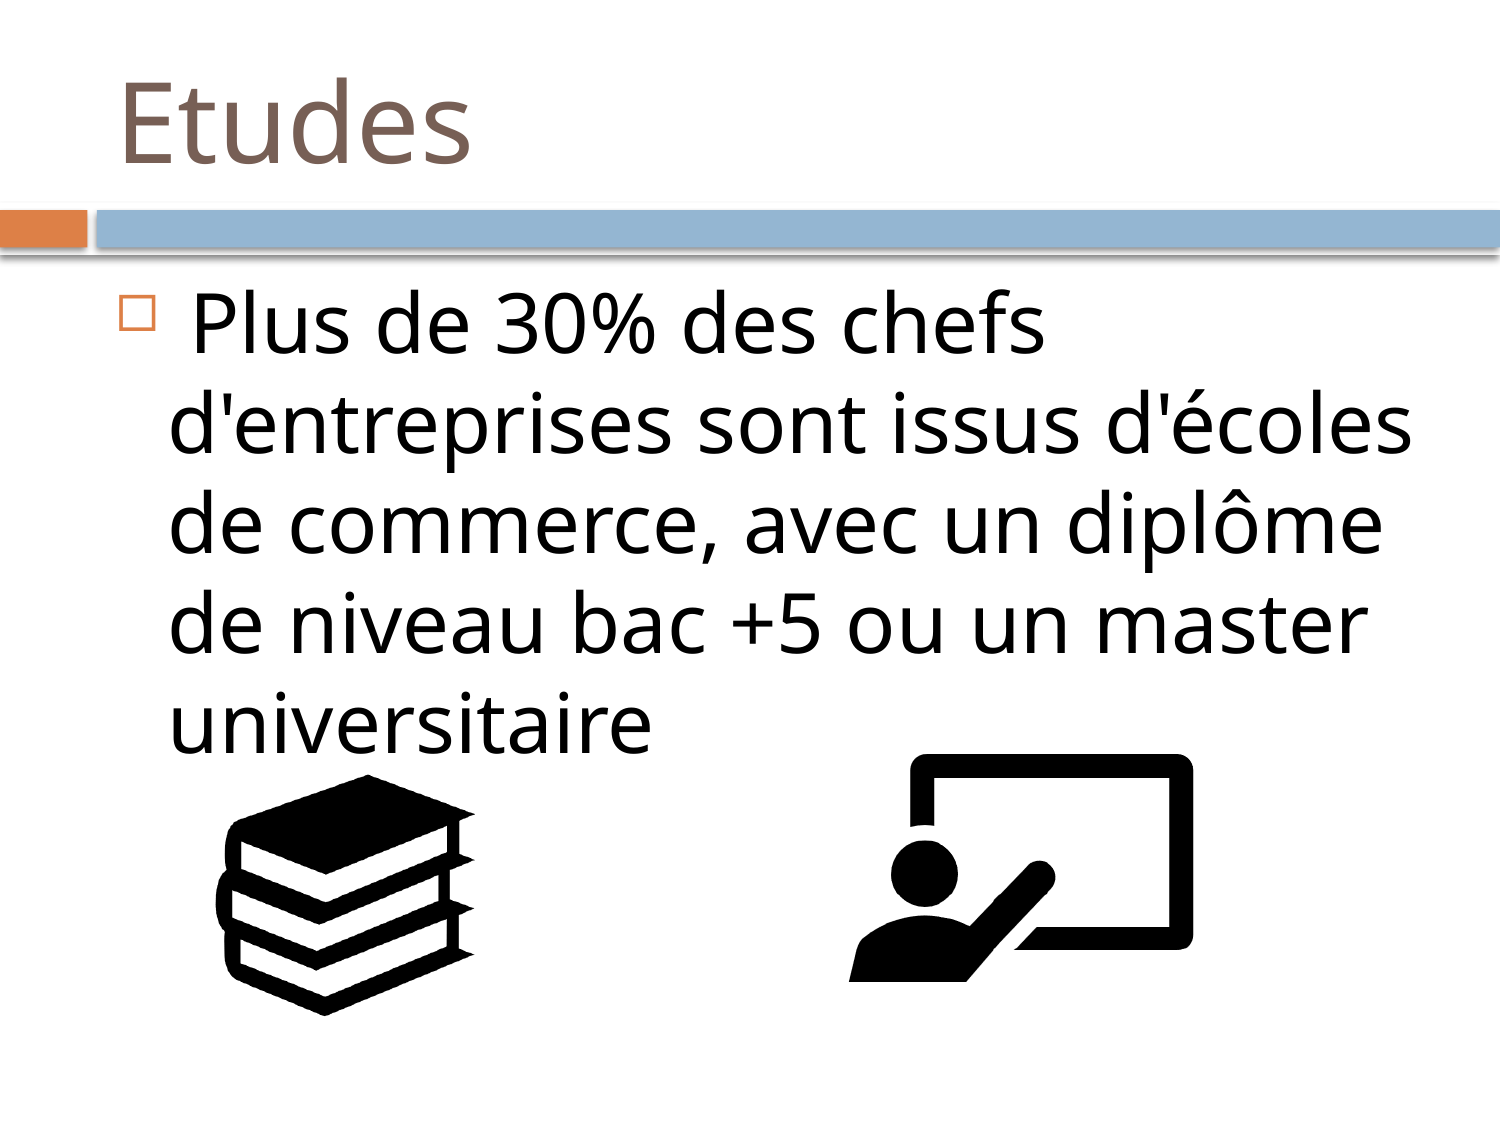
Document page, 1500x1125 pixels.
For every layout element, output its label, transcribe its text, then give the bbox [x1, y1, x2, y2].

title Etudes [100, 37, 1438, 200]
picture [198, 749, 491, 1042]
list Plus de 30% des chefs d'entreprises sont issus d'écoles de commerce, avec un diplôme de niveau bac +5 ou un master universitaire [100, 262, 1438, 1000]
picture [831, 679, 1209, 1057]
